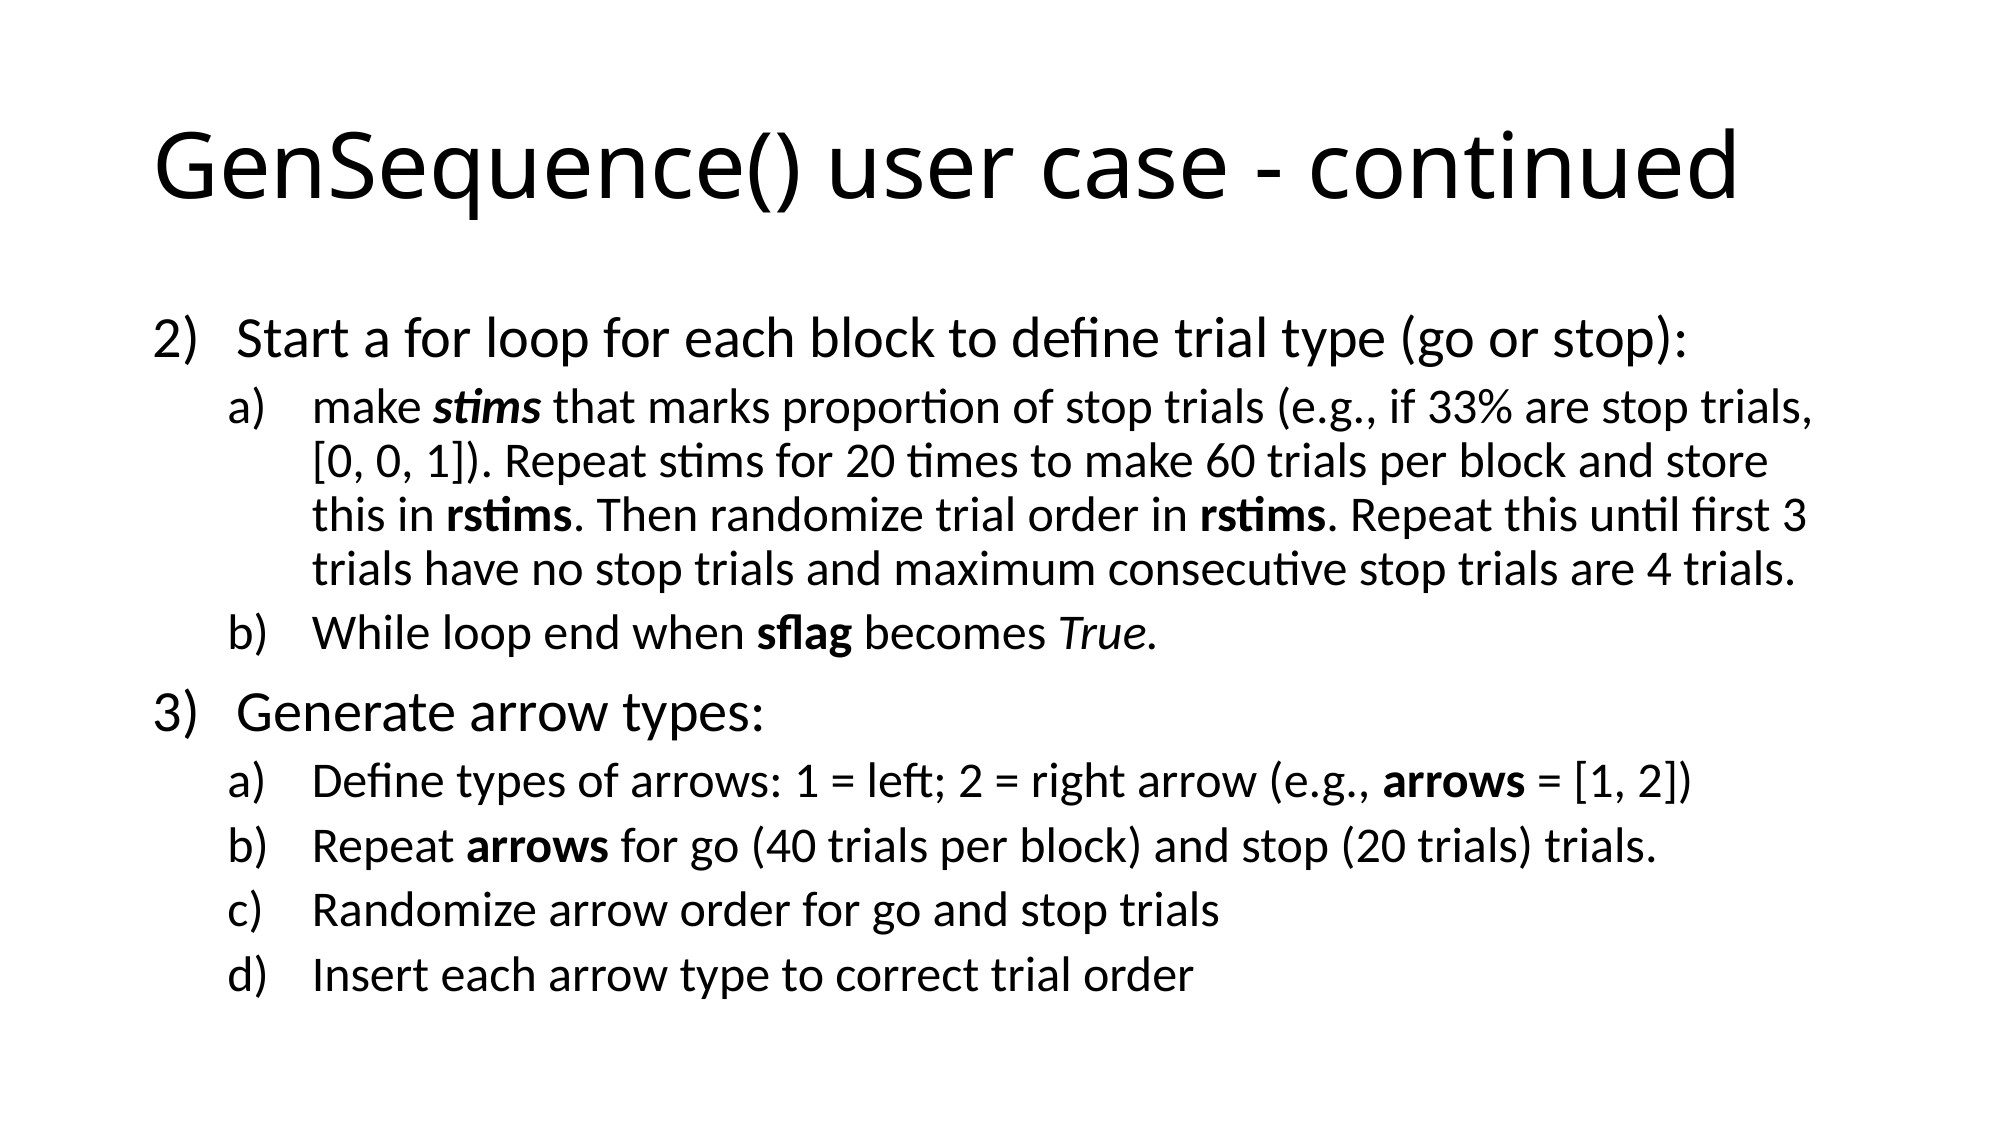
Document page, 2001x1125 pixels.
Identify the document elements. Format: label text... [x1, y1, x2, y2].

title GenSequence() user case - continued [137, 59, 1863, 278]
list Start a for loop for each block to define trial type (go or stop): make stims that marks proportion of stop trials (e.g., if 33% are stop trials, [0, 0, 1]). Repeat stims for 20 times to make 60 trials per block and store this in rstims. Then randomize trial order in rstims. Repeat this until first 3 trials have no stop trials and maximum consecutive stop trials are 4 trials. While loop end when sflag becomes True. Generate arrow types: Define types of arrows: 1 = left; 2 = right arrow (e.g., arrows = [1, 2]) Repeat arrows for go (40 trials per block) and stop (20 trials) trials. Randomize arrow order for go and stop trials Insert each arrow type to correct trial order [137, 299, 1863, 1014]
